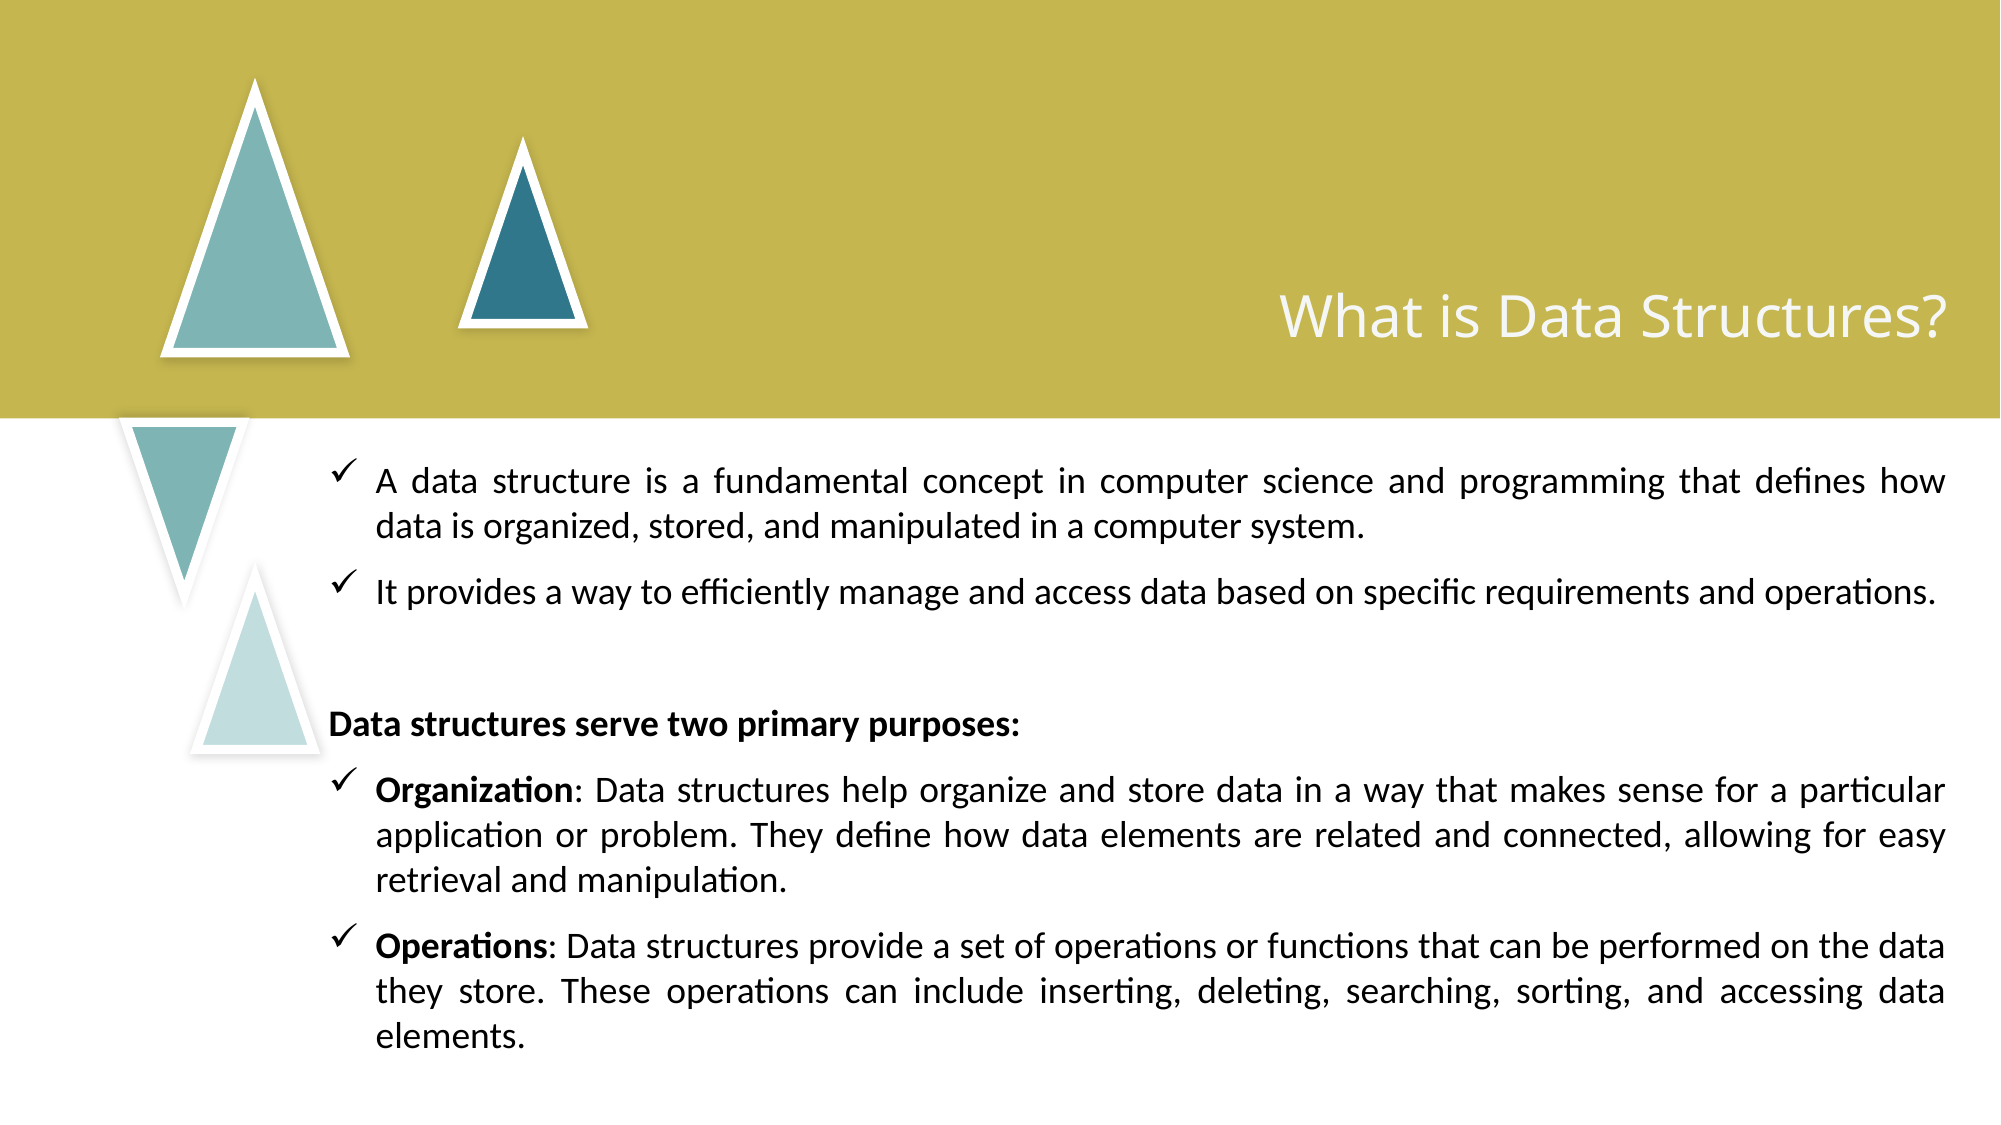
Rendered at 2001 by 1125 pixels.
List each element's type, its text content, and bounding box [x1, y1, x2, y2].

text_box What is Data Structures? [739, 267, 1963, 357]
text_box A data structure is a fundamental concept in computer science and programming that defines how data is organized, stored, and manipulated in a computer system. It provides a way to efficiently manage and access data based on specific requirements and operations. Data structures serve two primary purposes: Organization: Data structures help organize and store data in a way that makes sense for a particular application or problem. They define how data elements are related and connected, allowing for easy retrieval and manipulation. Operations: Data structures provide a set of operations or functions that can be performed on the data they store. These operations can include inserting, deleting, searching, sorting, and accessing data elements. [313, 449, 1963, 1063]
text_box [124, 421, 245, 599]
text_box [462, 147, 584, 325]
text_box [165, 88, 345, 354]
text_box [194, 573, 316, 751]
